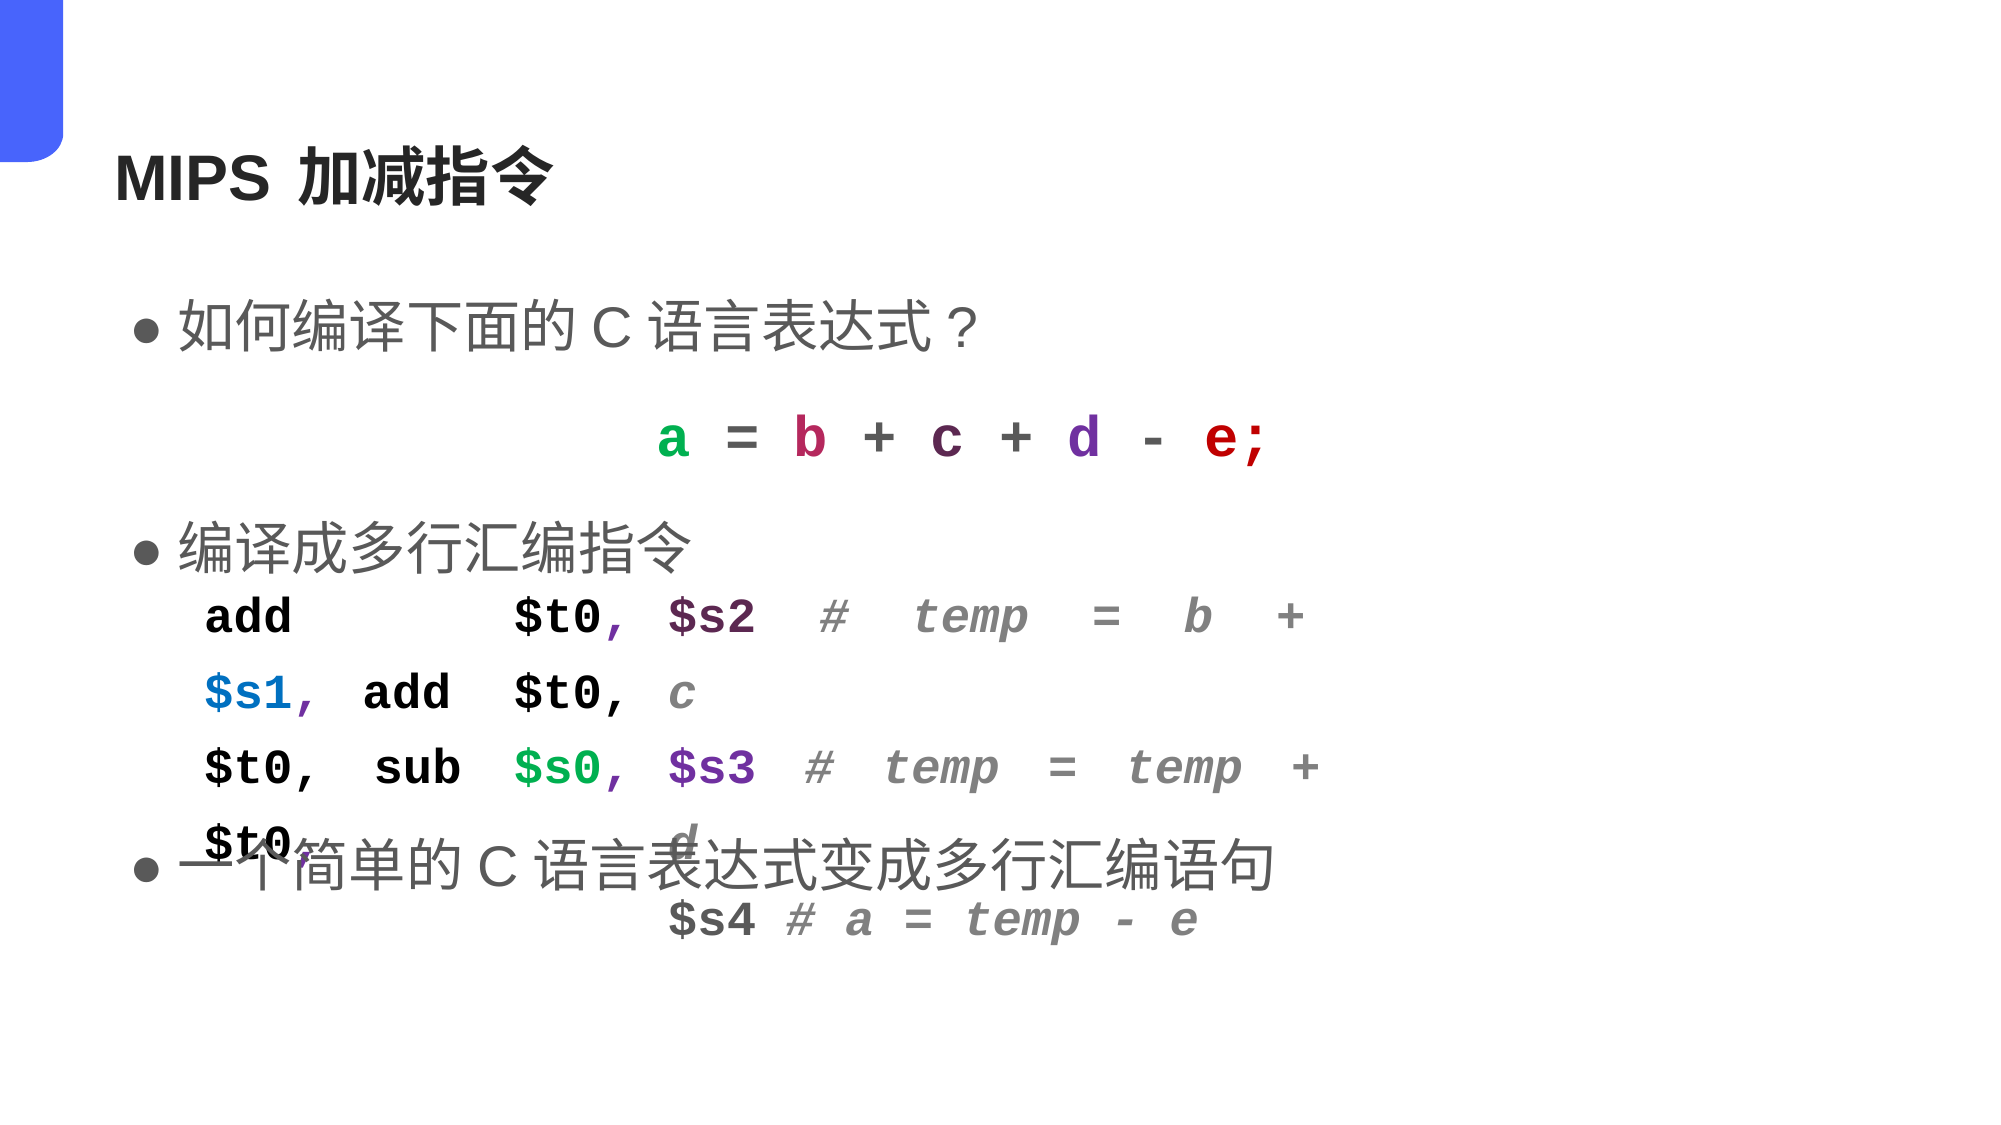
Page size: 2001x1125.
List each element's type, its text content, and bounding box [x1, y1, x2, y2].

text_box ●一个简单的C语言表达式变成多行汇编语句 [129, 827, 1315, 898]
text_box MIPS加减指令 ●如何编译下面的C语言表达式? a = b + c + d - e; ●编译成多行汇编指令 [114, 74, 1340, 582]
text_box $s2 # temp = b + c $s3 # temp = temp + d $s4 # a = temp - e [667, 566, 1397, 946]
text_box [0, 0, 64, 163]
text_box add $t0, $s1, add $t0, $t0, sub $s0, $t0, [204, 566, 632, 827]
